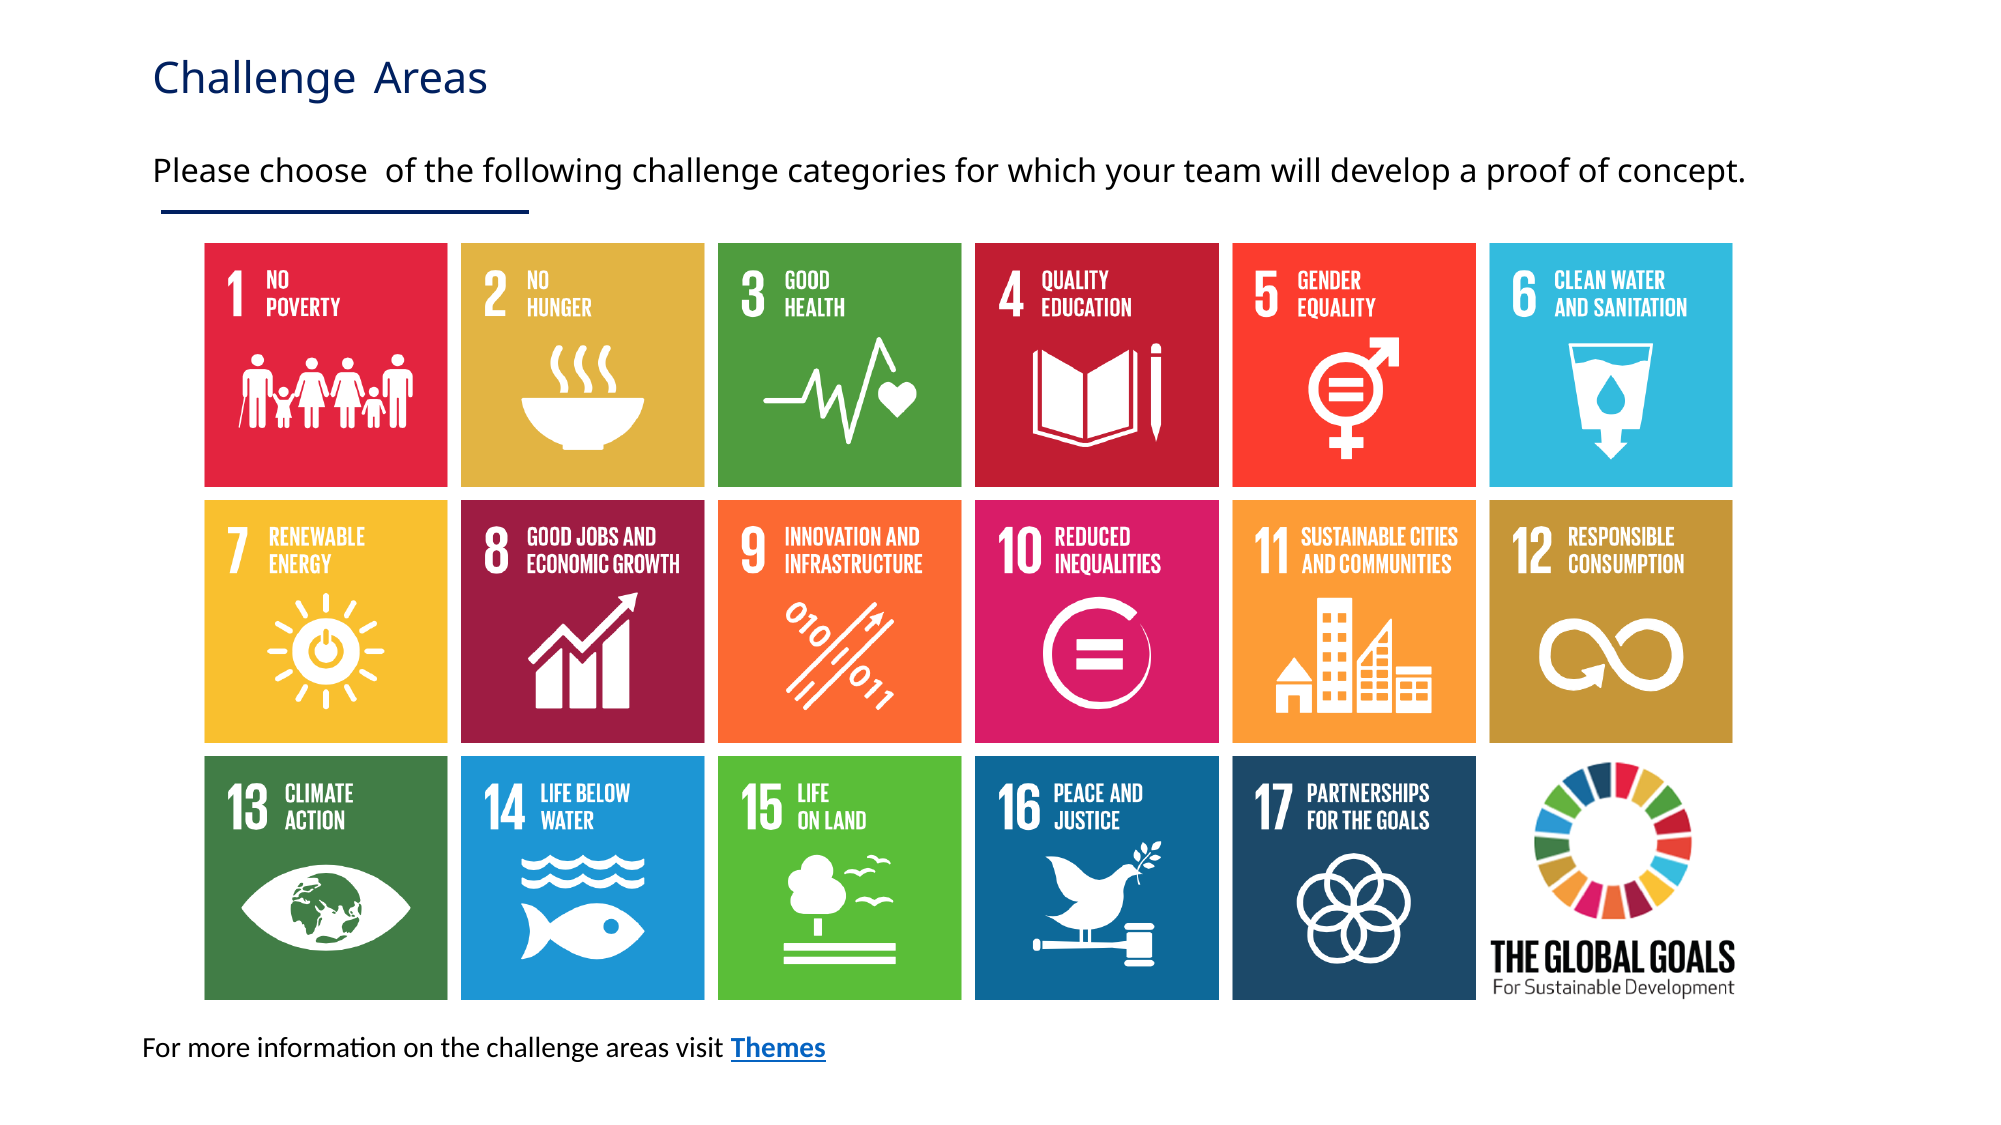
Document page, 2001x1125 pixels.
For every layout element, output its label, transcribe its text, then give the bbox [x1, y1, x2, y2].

text_box For more information on the challenge areas visit Themes [127, 1021, 1163, 1072]
title Challenge Areas Please choose of the following challenge categories for which your team will develop a proof of concept. [137, 28, 1863, 199]
picture [179, 221, 1760, 1026]
